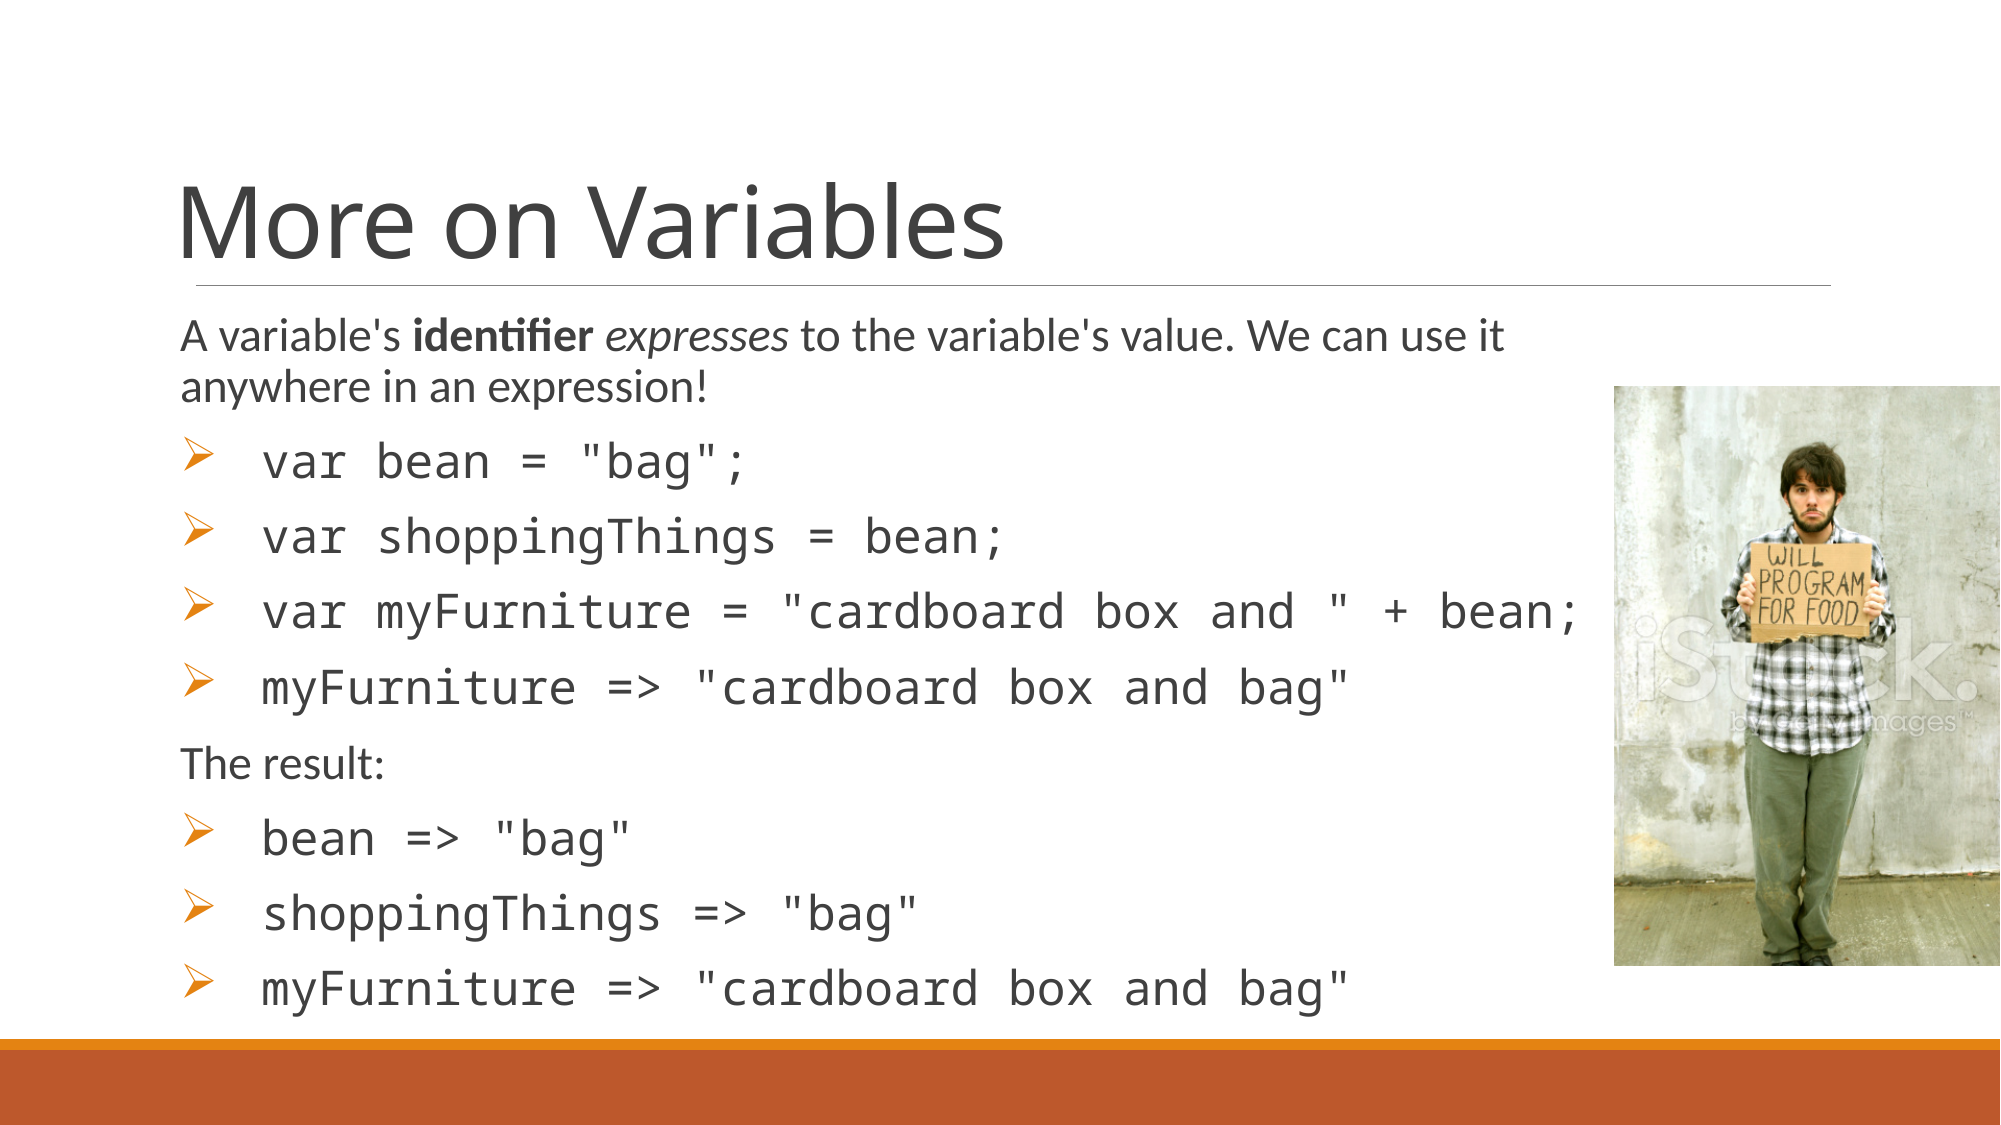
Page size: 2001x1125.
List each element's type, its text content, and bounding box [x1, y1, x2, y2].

title More on Variables [159, 48, 1810, 287]
list A variable's identifier expresses to the variable's value. We can use it anywhere in an expression! var bean = "bag"; var shoppingThings = bean; var myFurniture = "cardboard box and " + bean; myFurniture => "cardboard box and bag" The result: bean => "bag" shoppingThings => "bag" myFurniture => "cardboard box and bag" [180, 302, 1623, 1037]
picture [1613, 385, 2000, 967]
